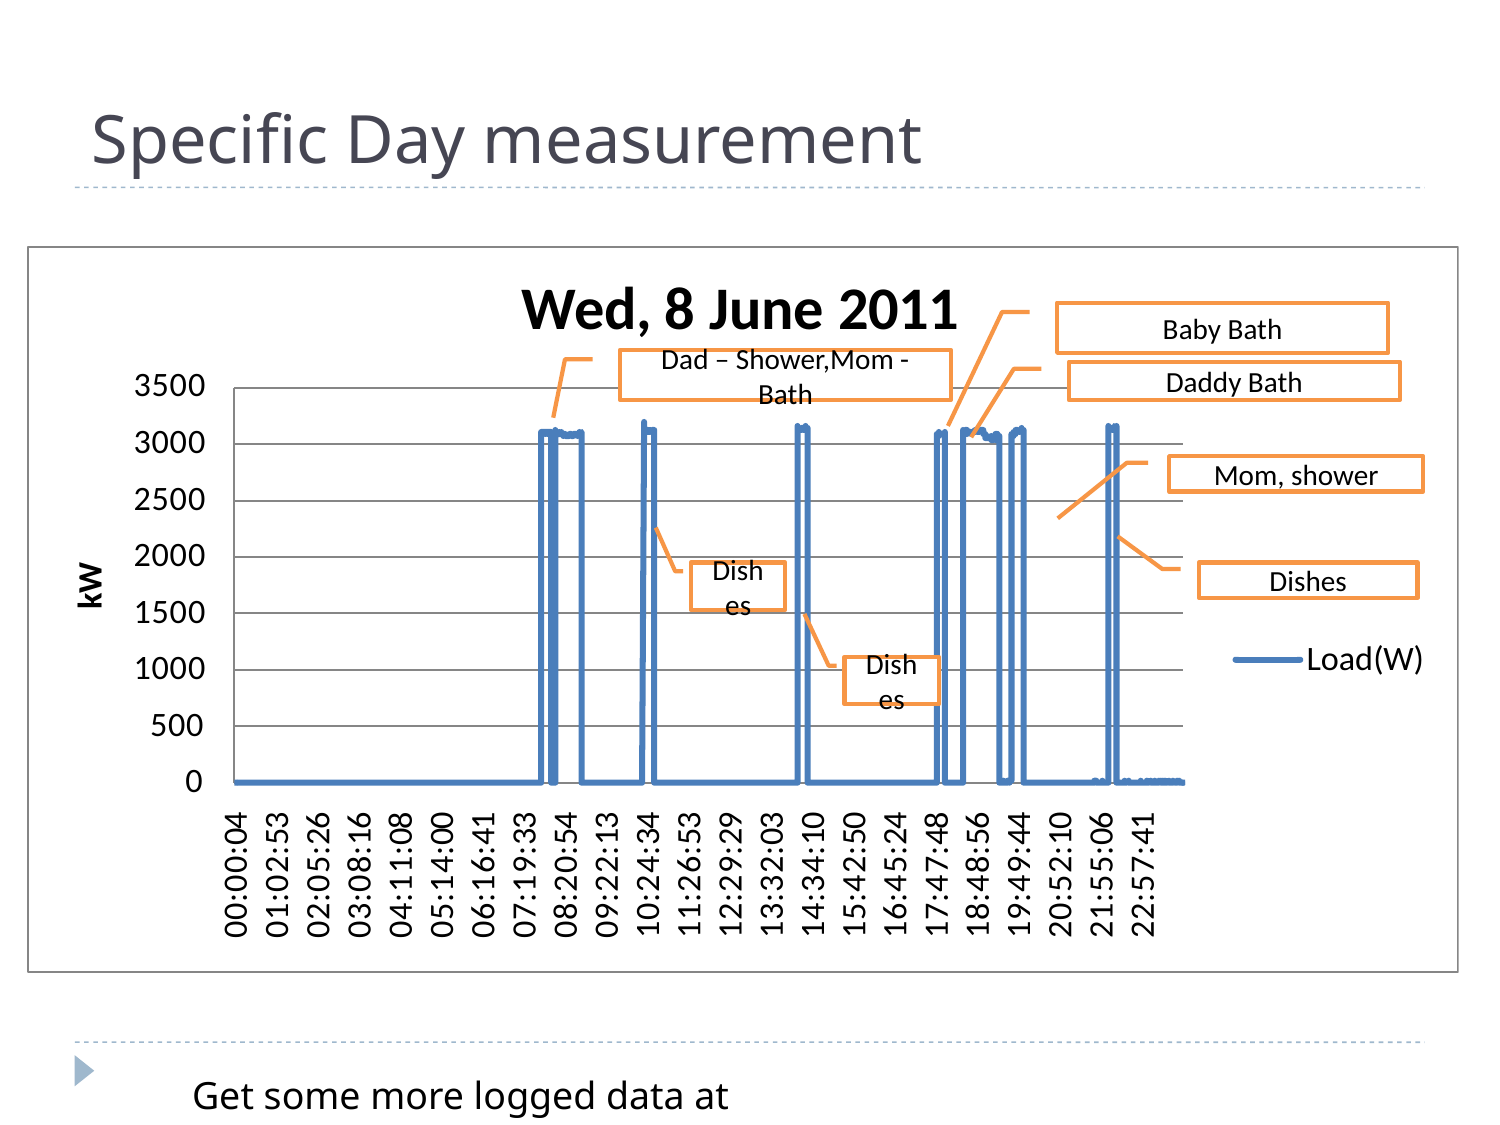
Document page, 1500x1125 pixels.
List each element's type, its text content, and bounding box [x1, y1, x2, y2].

title Specific Day measurement [76, 54, 1427, 185]
picture [25, 243, 1459, 974]
text_box Get some more logged data at https://github.com/Tooblippe/Energy_Logger/tree/master/loggeddata [176, 1064, 1500, 1125]
